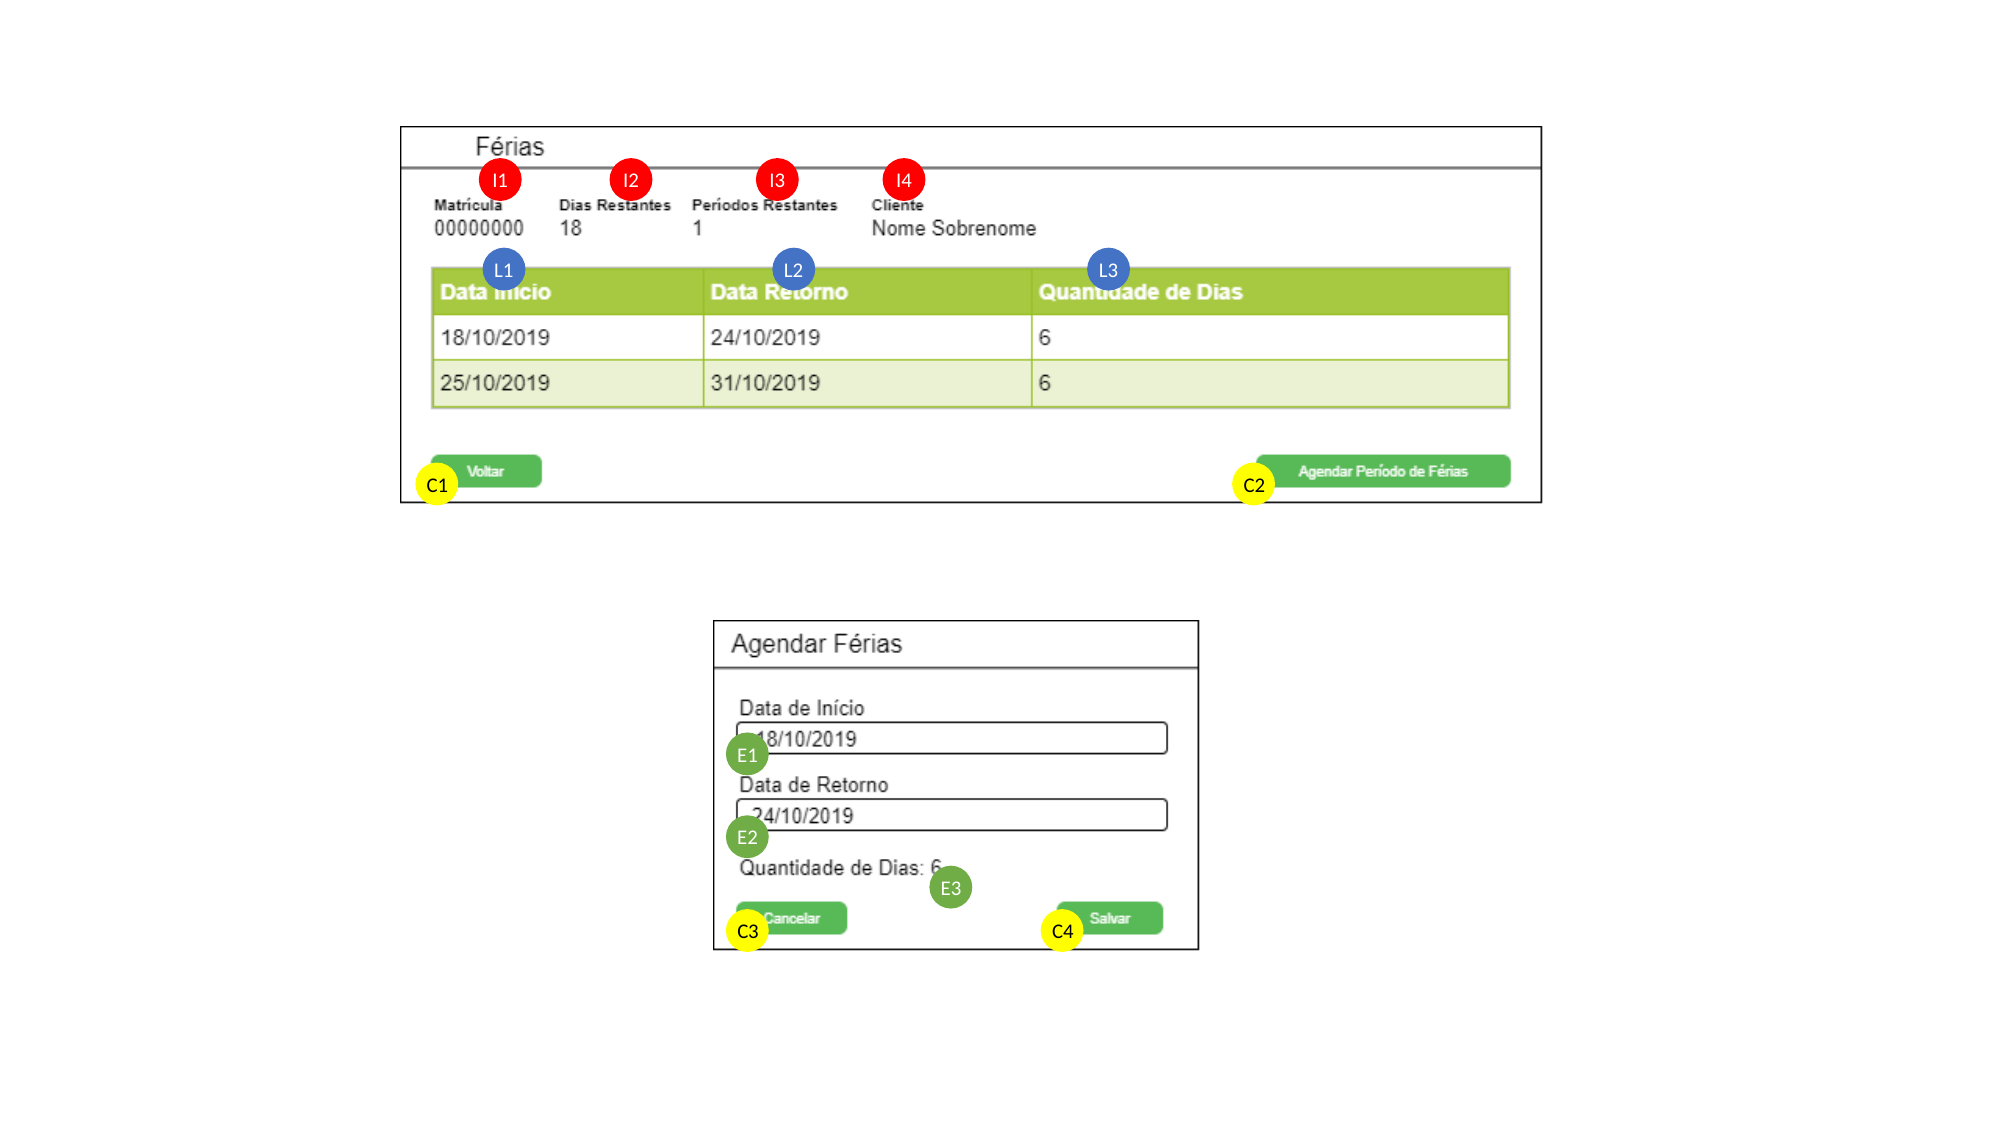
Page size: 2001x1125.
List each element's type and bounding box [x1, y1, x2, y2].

text_box [477, 158, 524, 201]
picture [713, 620, 1201, 952]
text_box [721, 815, 774, 859]
text_box [925, 865, 977, 909]
text_box [880, 158, 928, 201]
text_box [1228, 462, 1281, 506]
text_box [411, 462, 464, 506]
text_box [721, 909, 775, 952]
text_box [1083, 247, 1134, 291]
text_box [479, 247, 530, 291]
text_box [607, 158, 655, 201]
text_box [721, 732, 774, 776]
picture [400, 126, 1544, 505]
text_box [1036, 909, 1090, 952]
text_box [754, 158, 801, 201]
text_box [768, 247, 819, 291]
